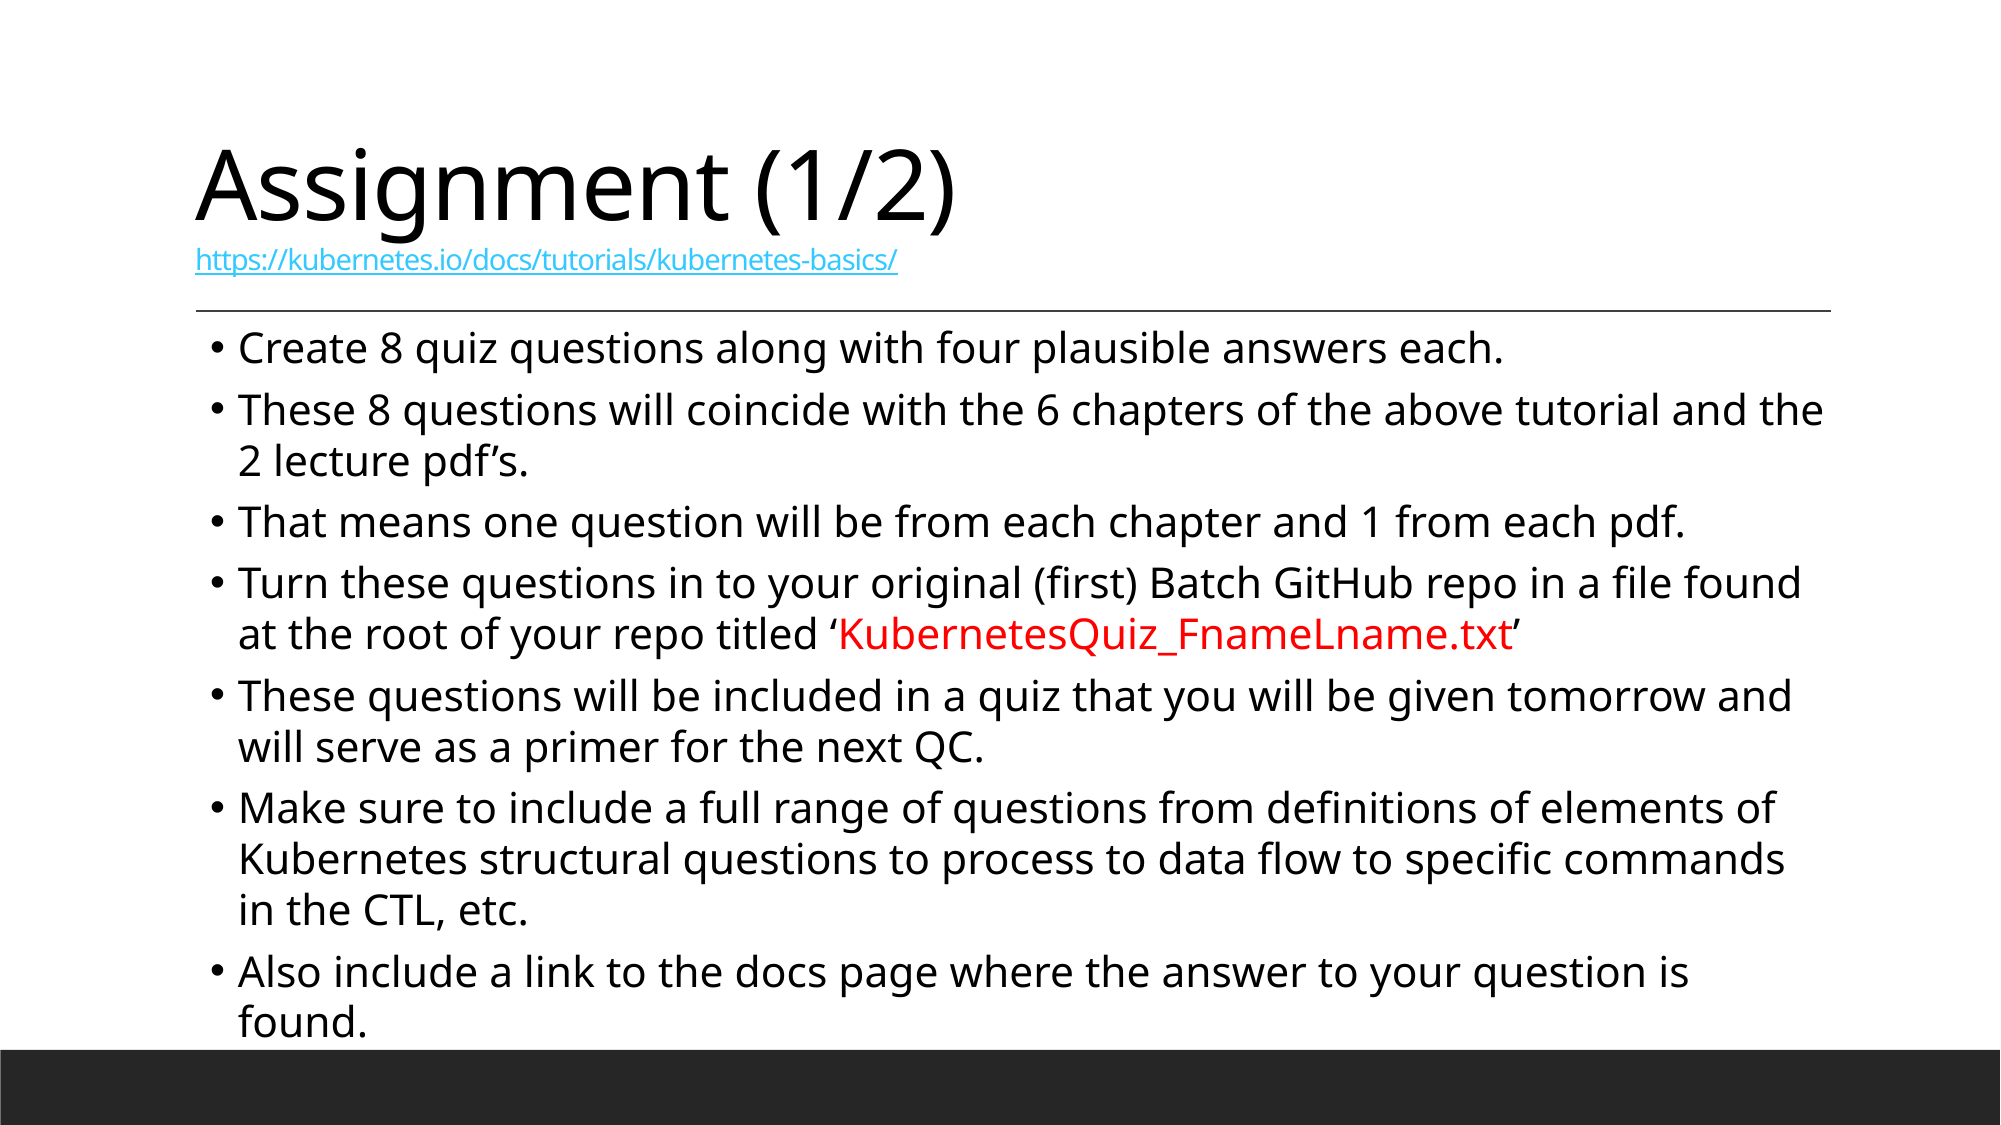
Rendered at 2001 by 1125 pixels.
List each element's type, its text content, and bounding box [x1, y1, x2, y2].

title Assignment (1/2) https://kubernetes.io/docs/tutorials/kubernetes-basics/ [180, 47, 1830, 285]
list Create 8 quiz questions along with four plausible answers each. These 8 questions will coincide with the 6 chapters of the above tutorial and the 2 lecture pdf’s. That means one question will be from each chapter and 1 from each pdf. Turn these questions in to your original (first) Batch GitHub repo in a file found at the root of your repo titled ‘KubernetesQuiz_FnameLname.txt’ These questions will be included in a quiz that you will be given tomorrow and will serve as a primer for the next QC. Make sure to include a full range of questions from definitions of elements of Kubernetes structural questions to process to data flow to specific commands in the CTL, etc. Also include a link to the docs page where the answer to your question is found. [180, 311, 1830, 1056]
